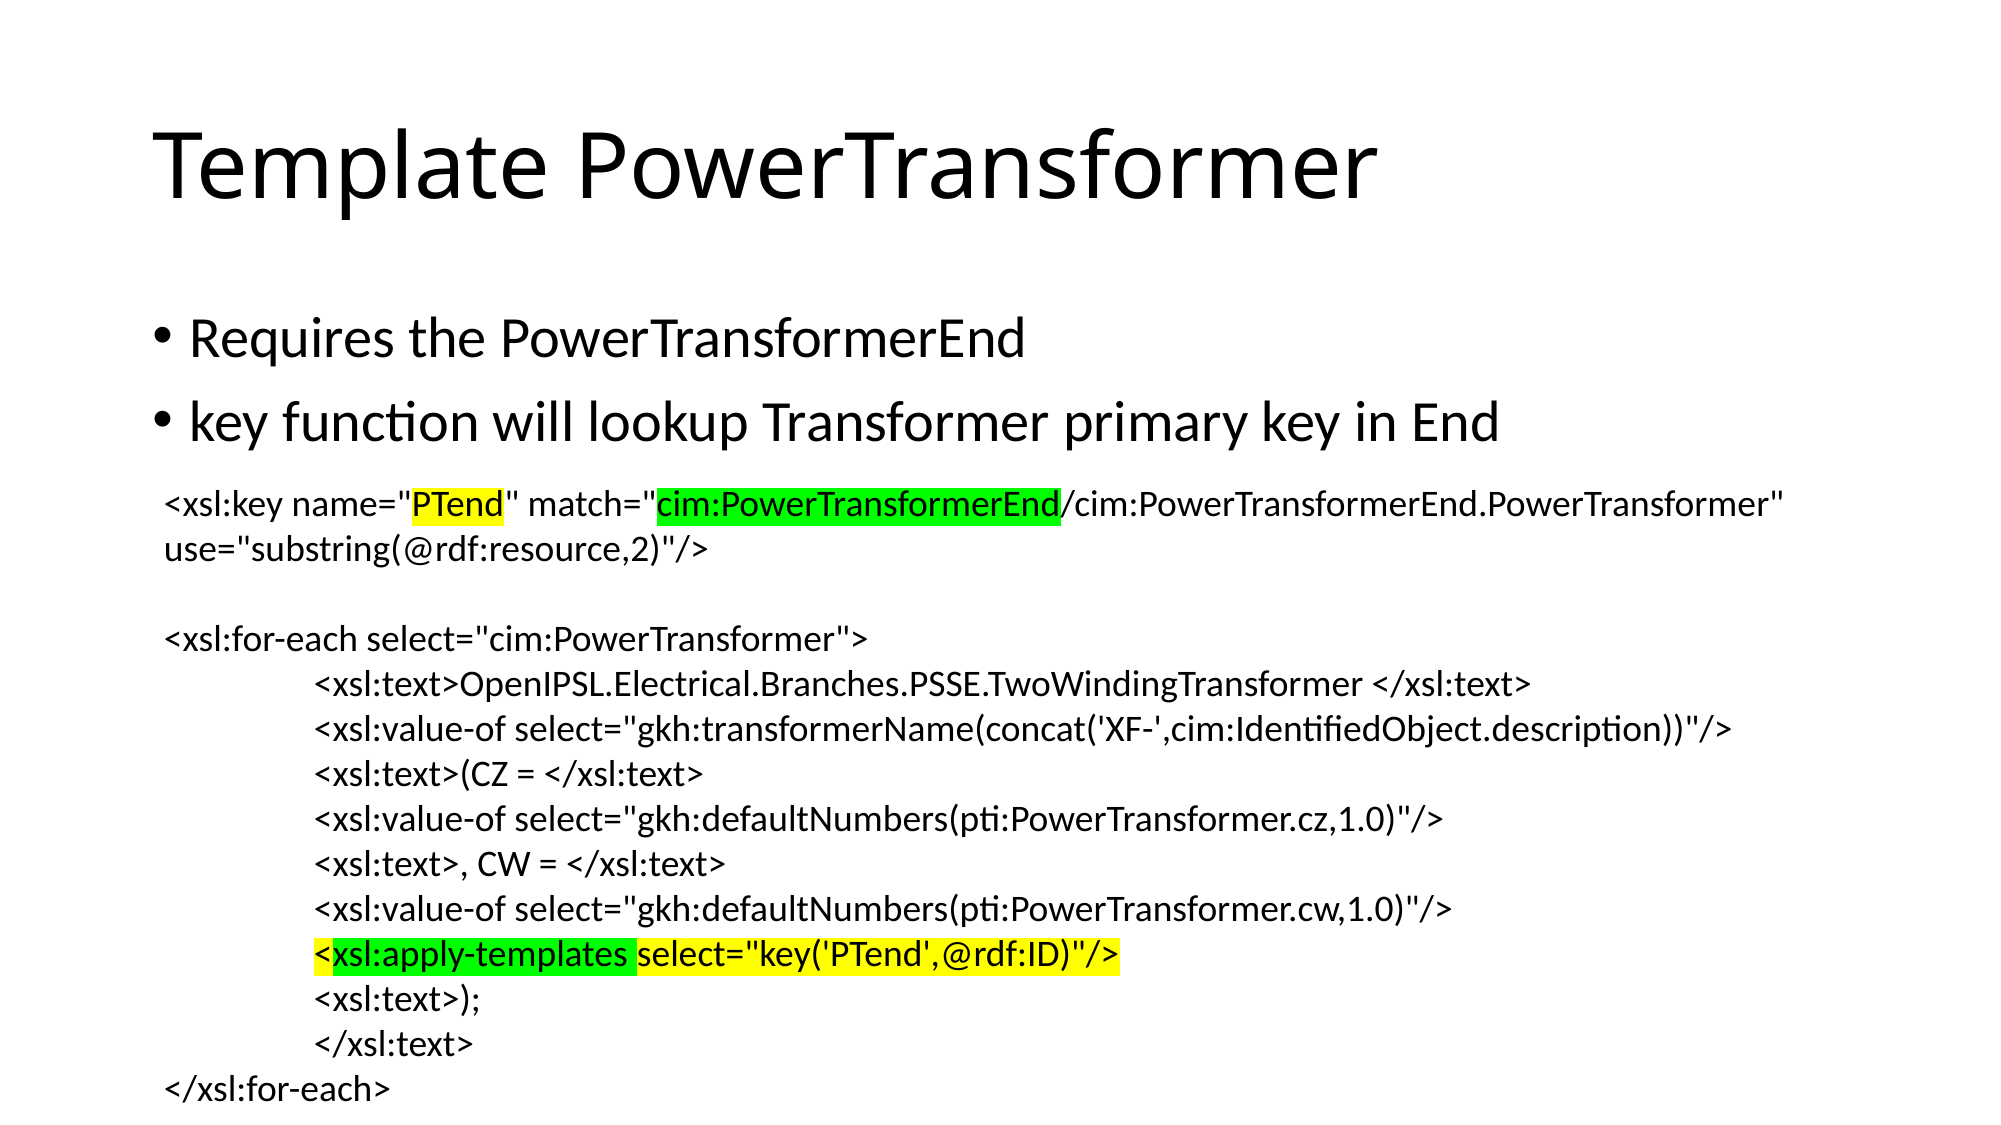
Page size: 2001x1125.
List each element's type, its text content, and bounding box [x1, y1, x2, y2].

text_box <xsl:key name="PTend" match="cim:PowerTransformerEnd/cim:PowerTransformerEnd.PowerTransformer" use="substring(@rdf:resource,2)"/> <xsl:for-each select="cim:PowerTransformer"> <xsl:text>OpenIPSL.Electrical.Branches.PSSE.TwoWindingTransformer </xsl:text> <xsl:value-of select="gkh:transformerName(concat('XF-',cim:IdentifiedObject.description))"/> <xsl:text>(CZ = </xsl:text> <xsl:value-of select="gkh:defaultNumbers(pti:PowerTransformer.cz,1.0)"/> <xsl:text>, CW = </xsl:text> <xsl:value-of select="gkh:defaultNumbers(pti:PowerTransformer.cw,1.0)"/> <xsl:apply-templates select="key('PTend',@rdf:ID)"/> <xsl:text>); </xsl:text> </xsl:for-each> [149, 471, 1875, 1117]
title Template PowerTransformer [137, 59, 1863, 278]
list Requires the PowerTransformerEnd key function will lookup Transformer primary key in End [137, 299, 1863, 1014]
